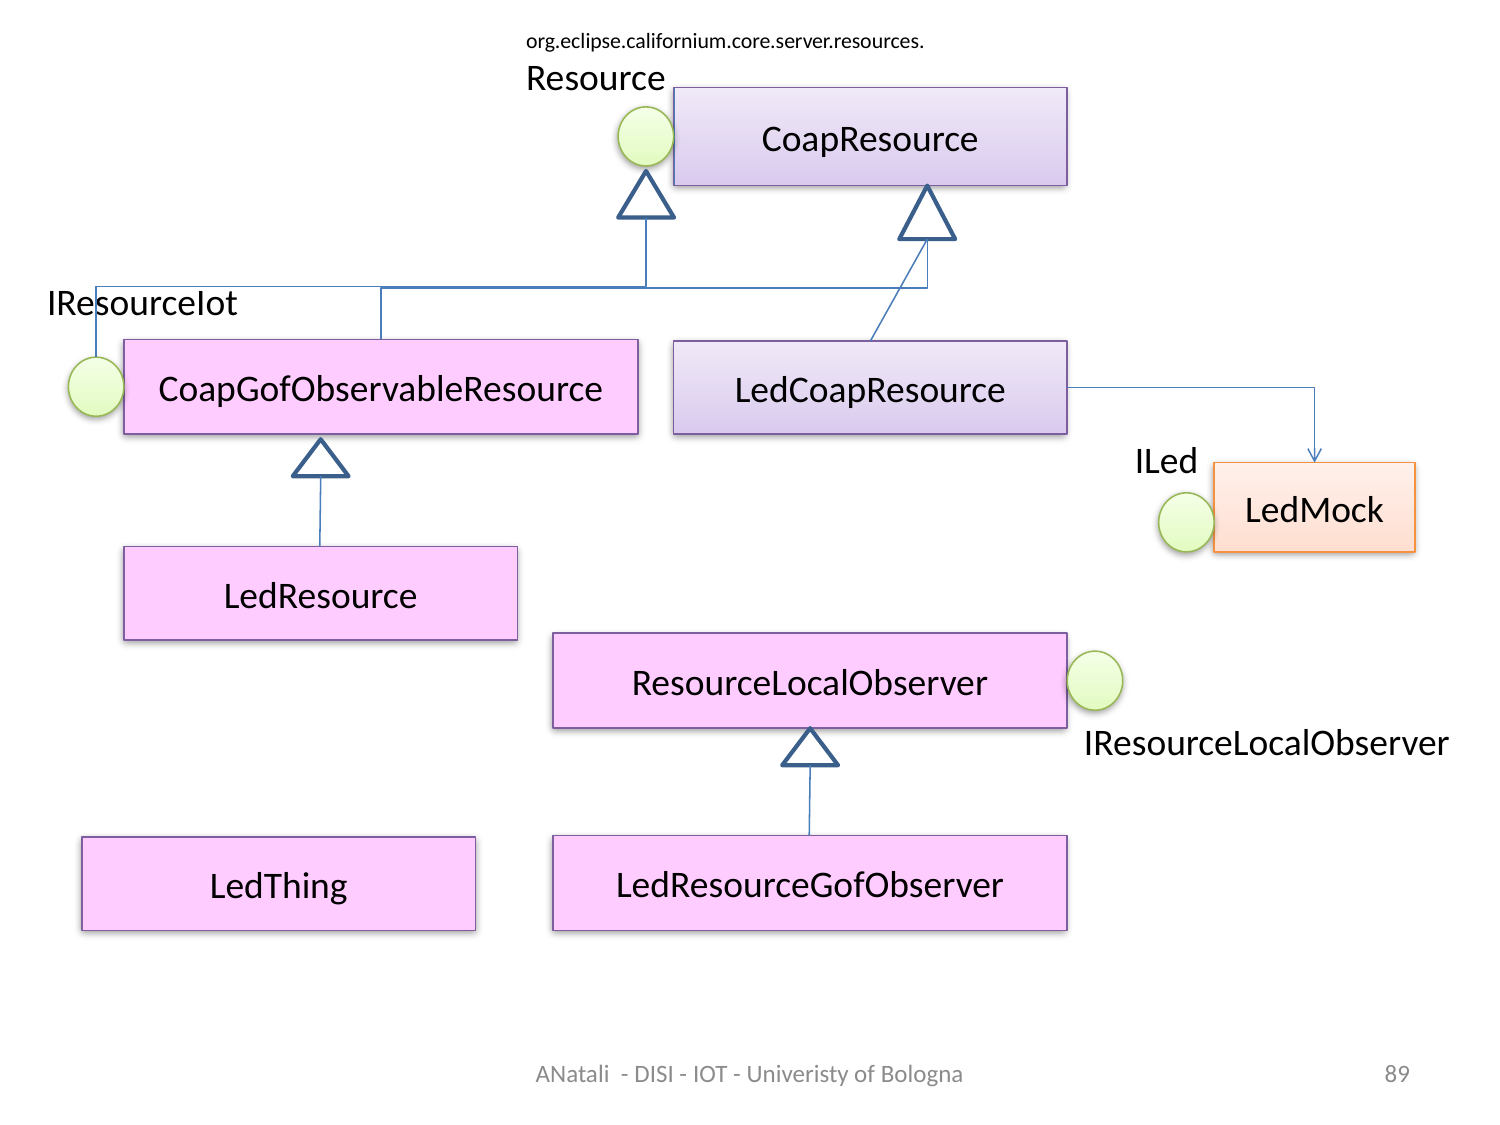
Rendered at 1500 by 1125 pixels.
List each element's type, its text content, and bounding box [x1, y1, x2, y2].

text_box CoapGofObservableResource [123, 339, 296, 435]
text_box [781, 728, 839, 836]
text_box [301, 12, 442, 563]
text_box CoapGofObservableResource [446, 339, 598, 435]
text_box IResourceIot [32, 270, 253, 331]
text_box LedResource [123, 546, 518, 641]
text_box LedCoapResource [710, 340, 1068, 435]
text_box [1119, 428, 1416, 553]
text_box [292, 439, 349, 547]
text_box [1066, 387, 1315, 463]
text_box org.eclipse.californium.core.server.resources. Resource [708, 18, 940, 105]
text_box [603, 15, 705, 563]
text_box LedThing [81, 836, 476, 931]
text_box IResourceLocalObserver [1069, 710, 1466, 770]
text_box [899, 185, 956, 342]
text_box org.eclipse.californium.core.server.resources. Resource [511, 18, 599, 105]
text_box LedResourceGofObserver [552, 835, 1068, 931]
text_box ResourceLocalObserver [552, 632, 1068, 729]
slide_number 89 [1074, 1042, 1425, 1103]
footer ANatali - DISI - IOT - Univeristy of Bologna [512, 1042, 988, 1103]
text_box [1066, 650, 1124, 711]
text_box [67, 356, 125, 417]
text_box CoapResource [710, 87, 1068, 186]
